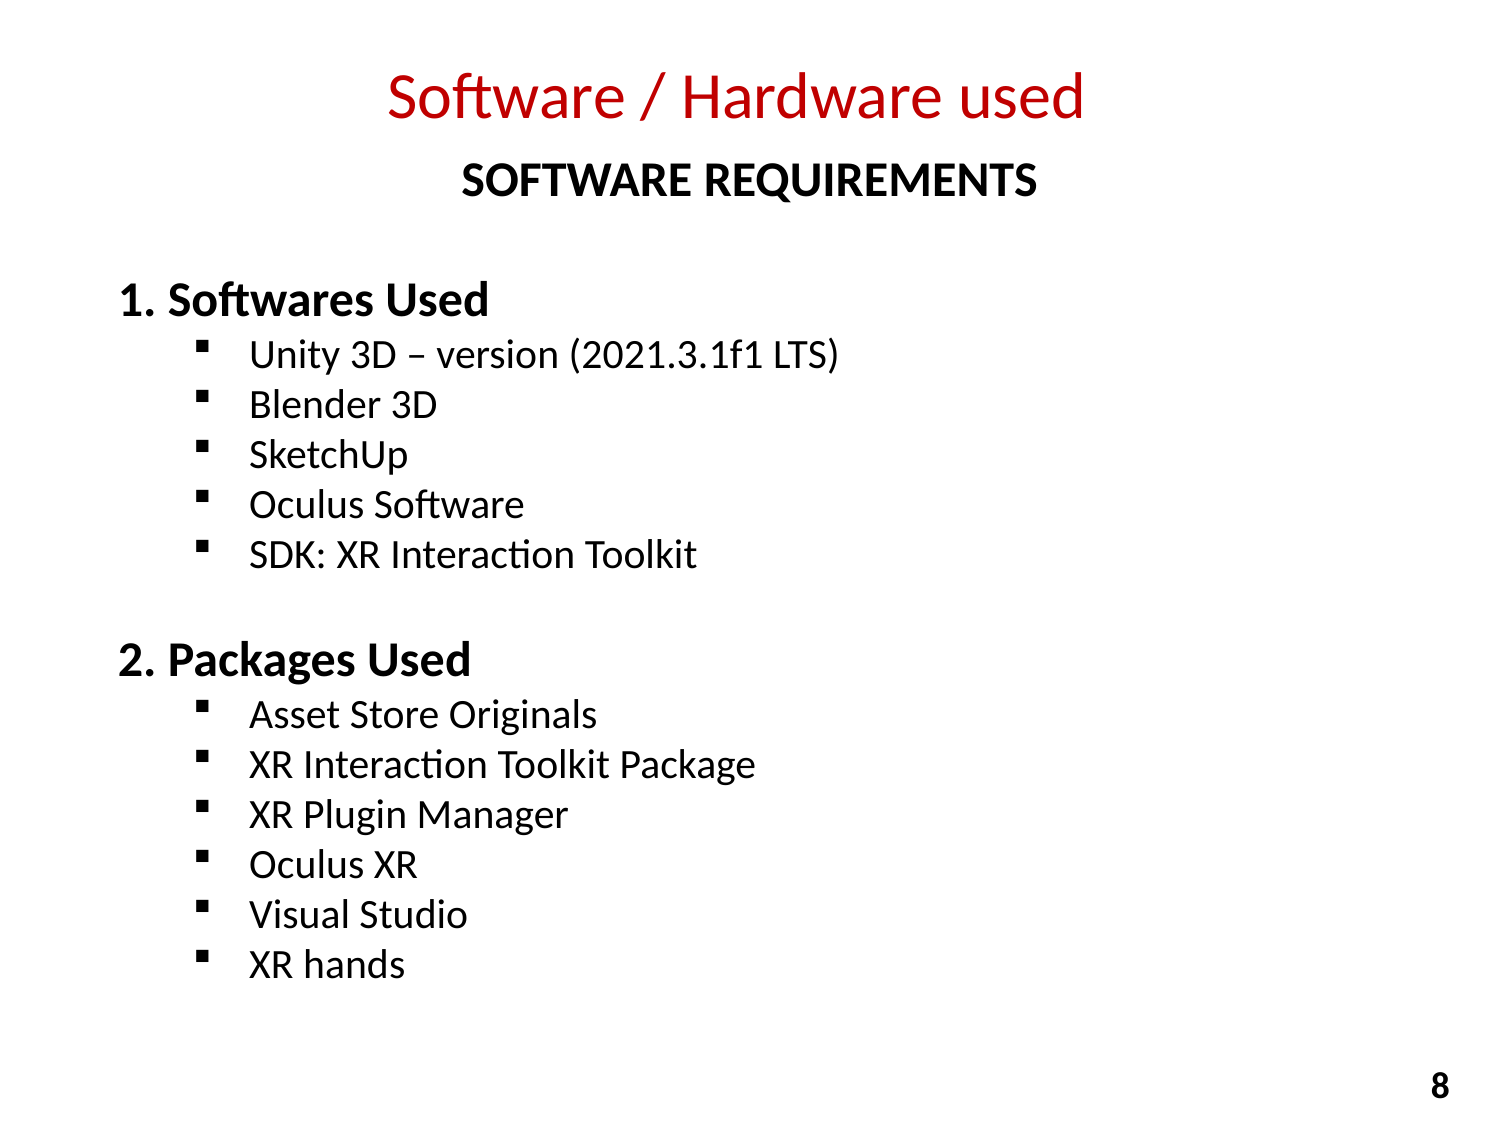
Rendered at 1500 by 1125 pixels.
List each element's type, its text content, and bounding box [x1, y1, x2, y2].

text_box 8 [714, 1053, 1465, 1114]
text_box SOFTWARE REQUIREMENTS 1. Softwares Used Unity 3D – version (2021.3.1f1 LTS) Blender 3D SketchUp Oculus Software SDK: XR Interaction Toolkit 2. Packages Used Asset Store Originals XR Interaction Toolkit Package XR Plugin Manager Oculus XR Visual Studio XR hands [103, 184, 1397, 999]
title Software / Hardware used [89, 53, 1384, 141]
